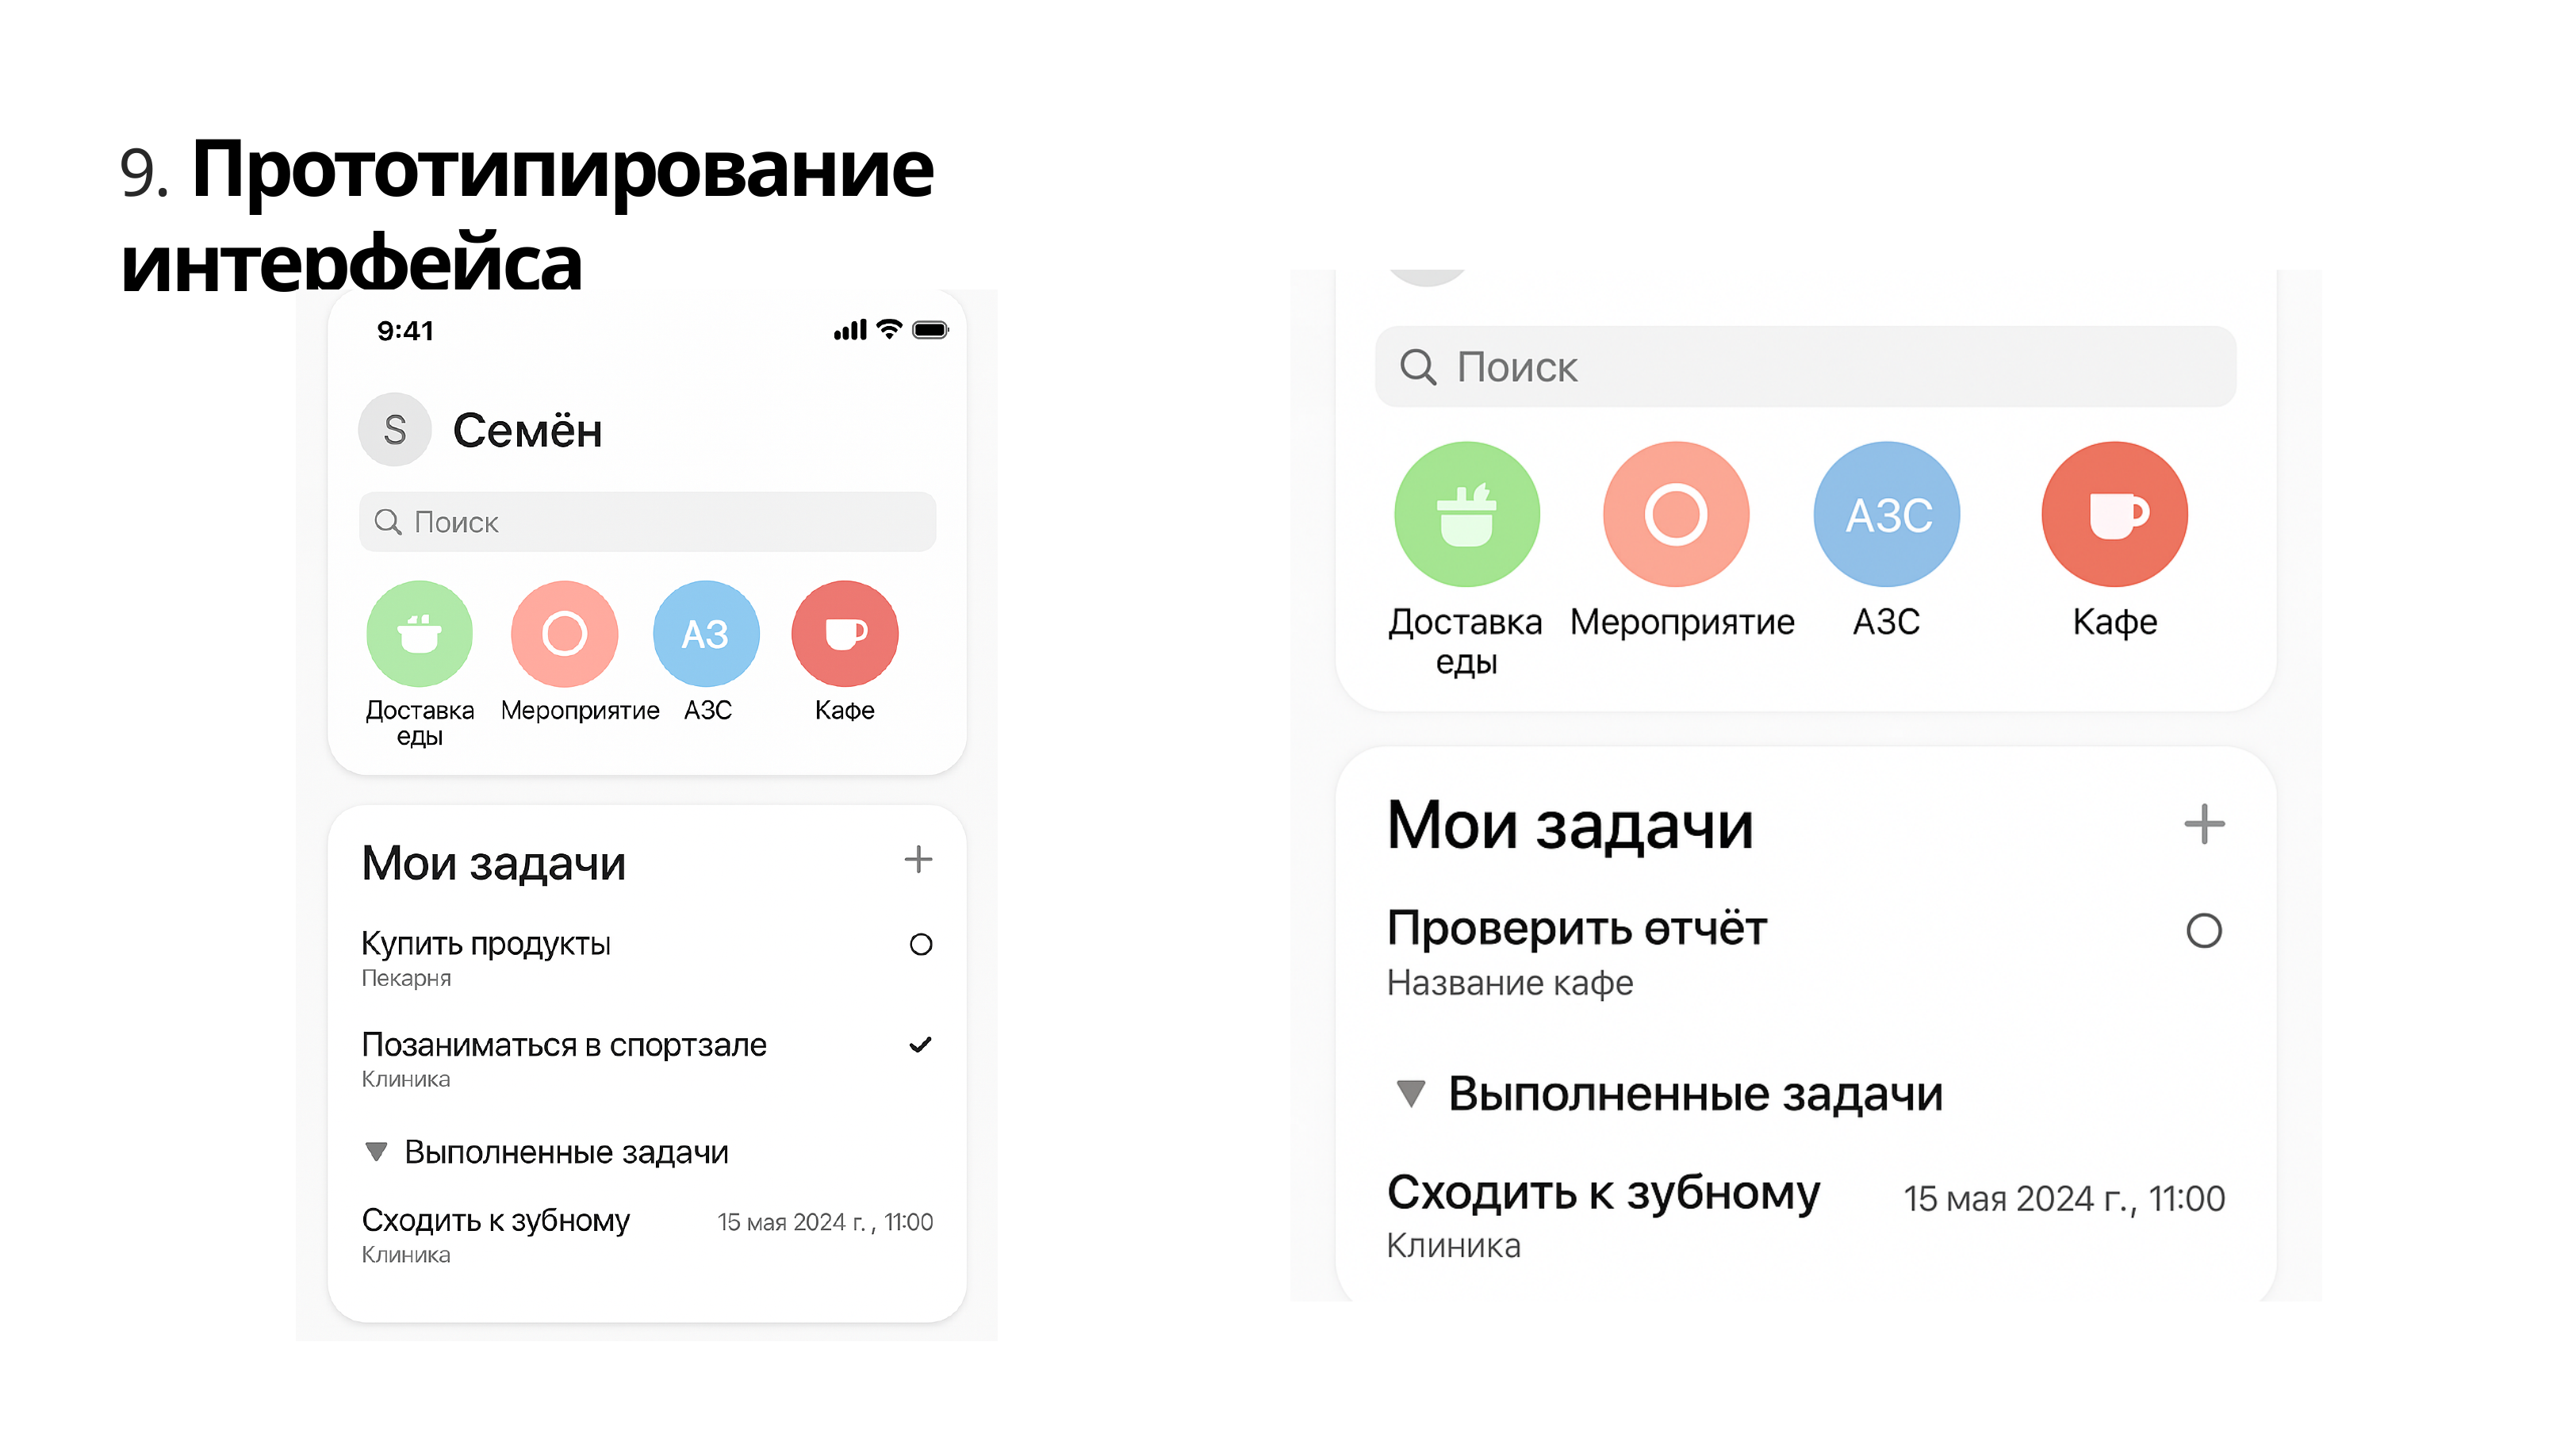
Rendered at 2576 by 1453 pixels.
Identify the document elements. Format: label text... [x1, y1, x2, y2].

text_box 9. Прототипирование интерфейса [117, 115, 1397, 308]
picture [1290, 270, 2322, 1302]
picture [296, 289, 998, 1341]
